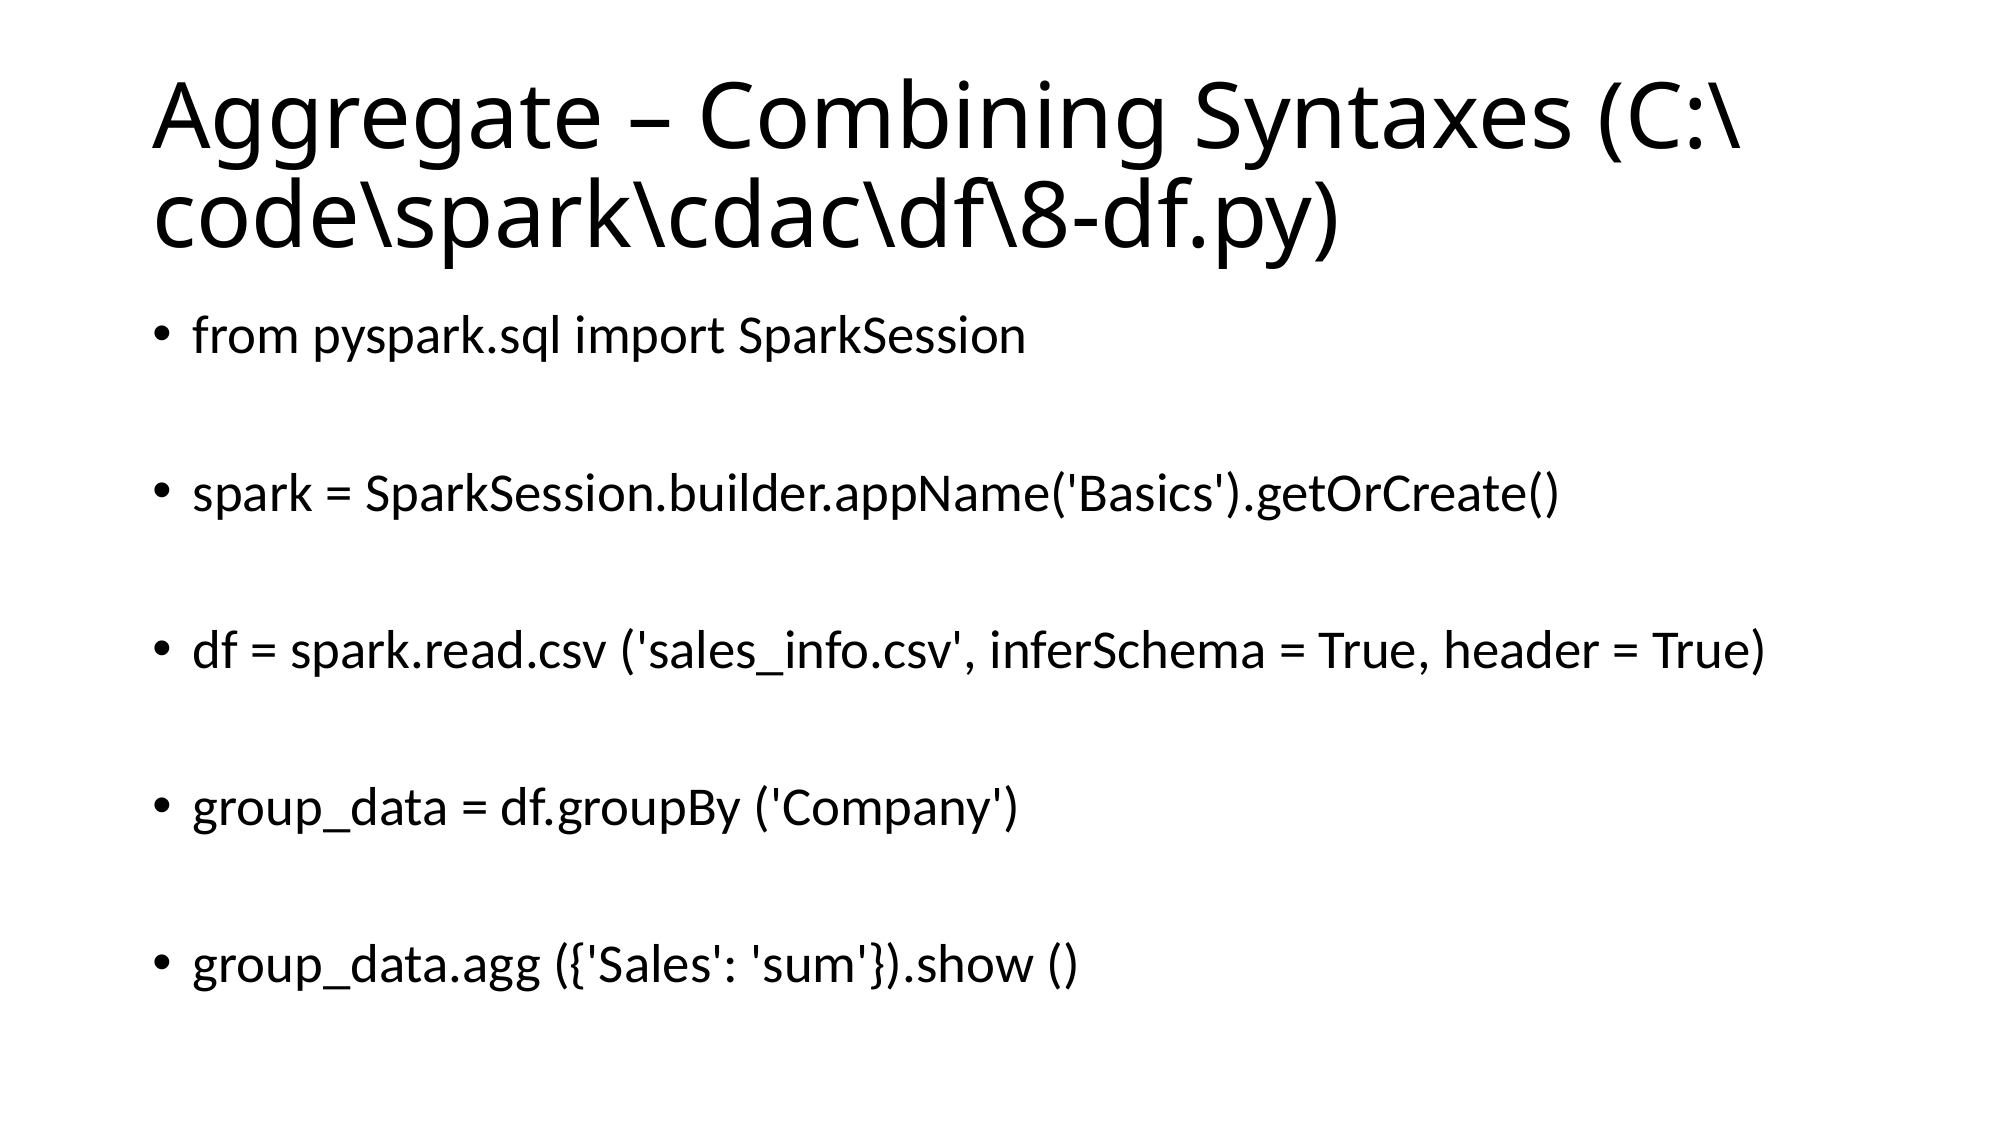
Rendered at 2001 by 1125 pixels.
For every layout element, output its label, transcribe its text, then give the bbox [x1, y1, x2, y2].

list from pyspark.sql import SparkSession spark = SparkSession.builder.appName('Basics').getOrCreate() df = spark.read.csv ('sales_info.csv', inferSchema = True, header = True) group_data = df.groupBy ('Company') group_data.agg ({'Sales': 'sum'}).show () [137, 299, 1863, 1014]
title Aggregate – Combining Syntaxes (C:\code\spark\cdac\df\8-df.py) [137, 59, 1863, 278]
